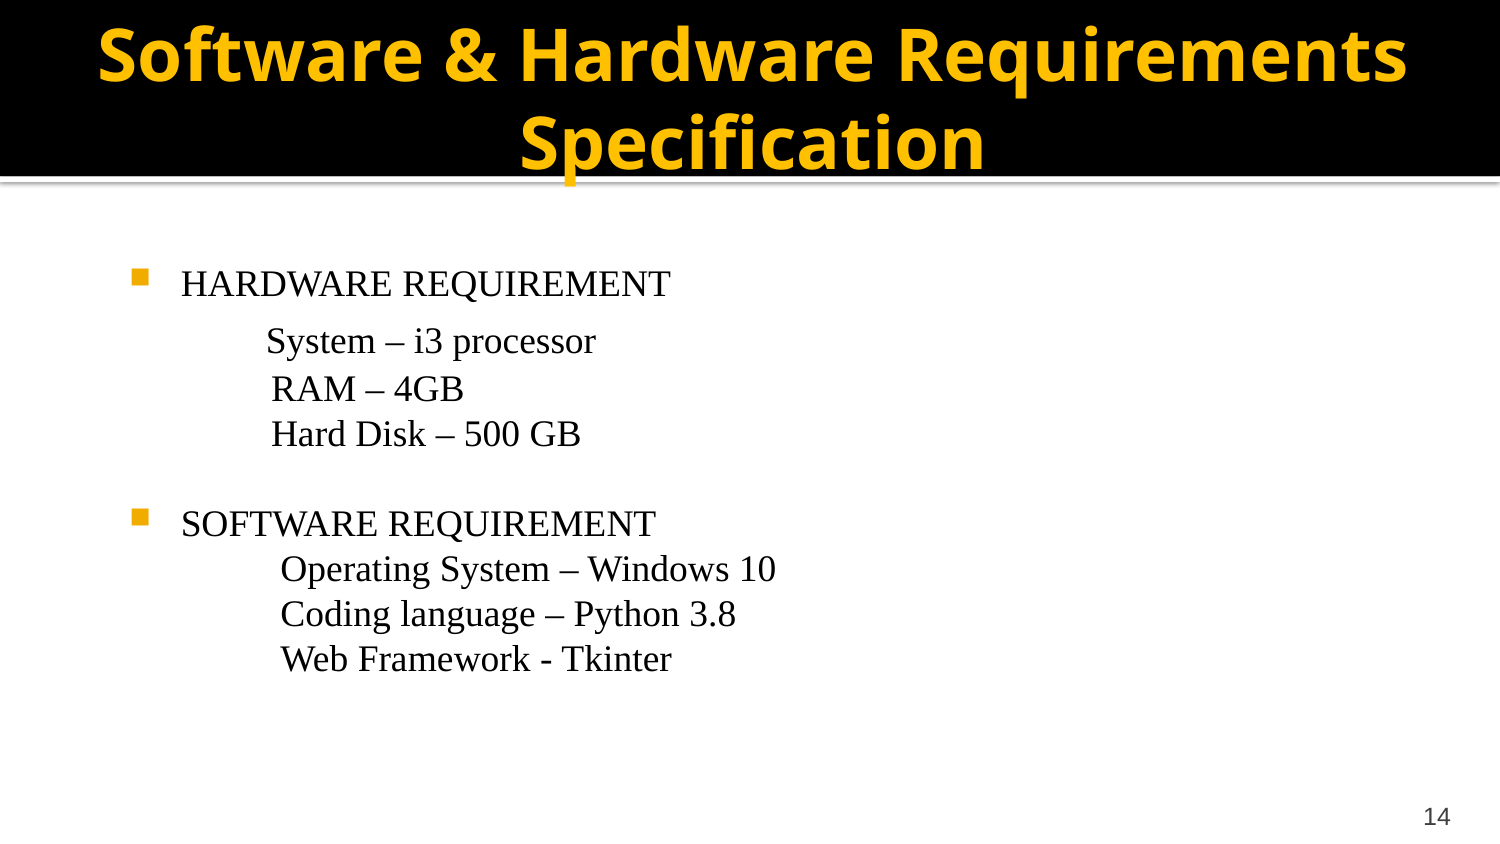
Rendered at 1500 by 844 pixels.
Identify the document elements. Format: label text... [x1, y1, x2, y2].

slide_number 14 [1345, 796, 1467, 831]
list [74, 218, 1426, 760]
text_box HARDWARE REQUIREMENT System – i3 processor RAM – 4GB Hard Disk – 500 GB SOFTWARE REQUIREMENT Operating System – Windows 10 Coding language – Python 3.8 Web Framework - Tkinter [99, 243, 1450, 785]
title Software & Hardware Requirements Specification [75, 19, 1425, 174]
